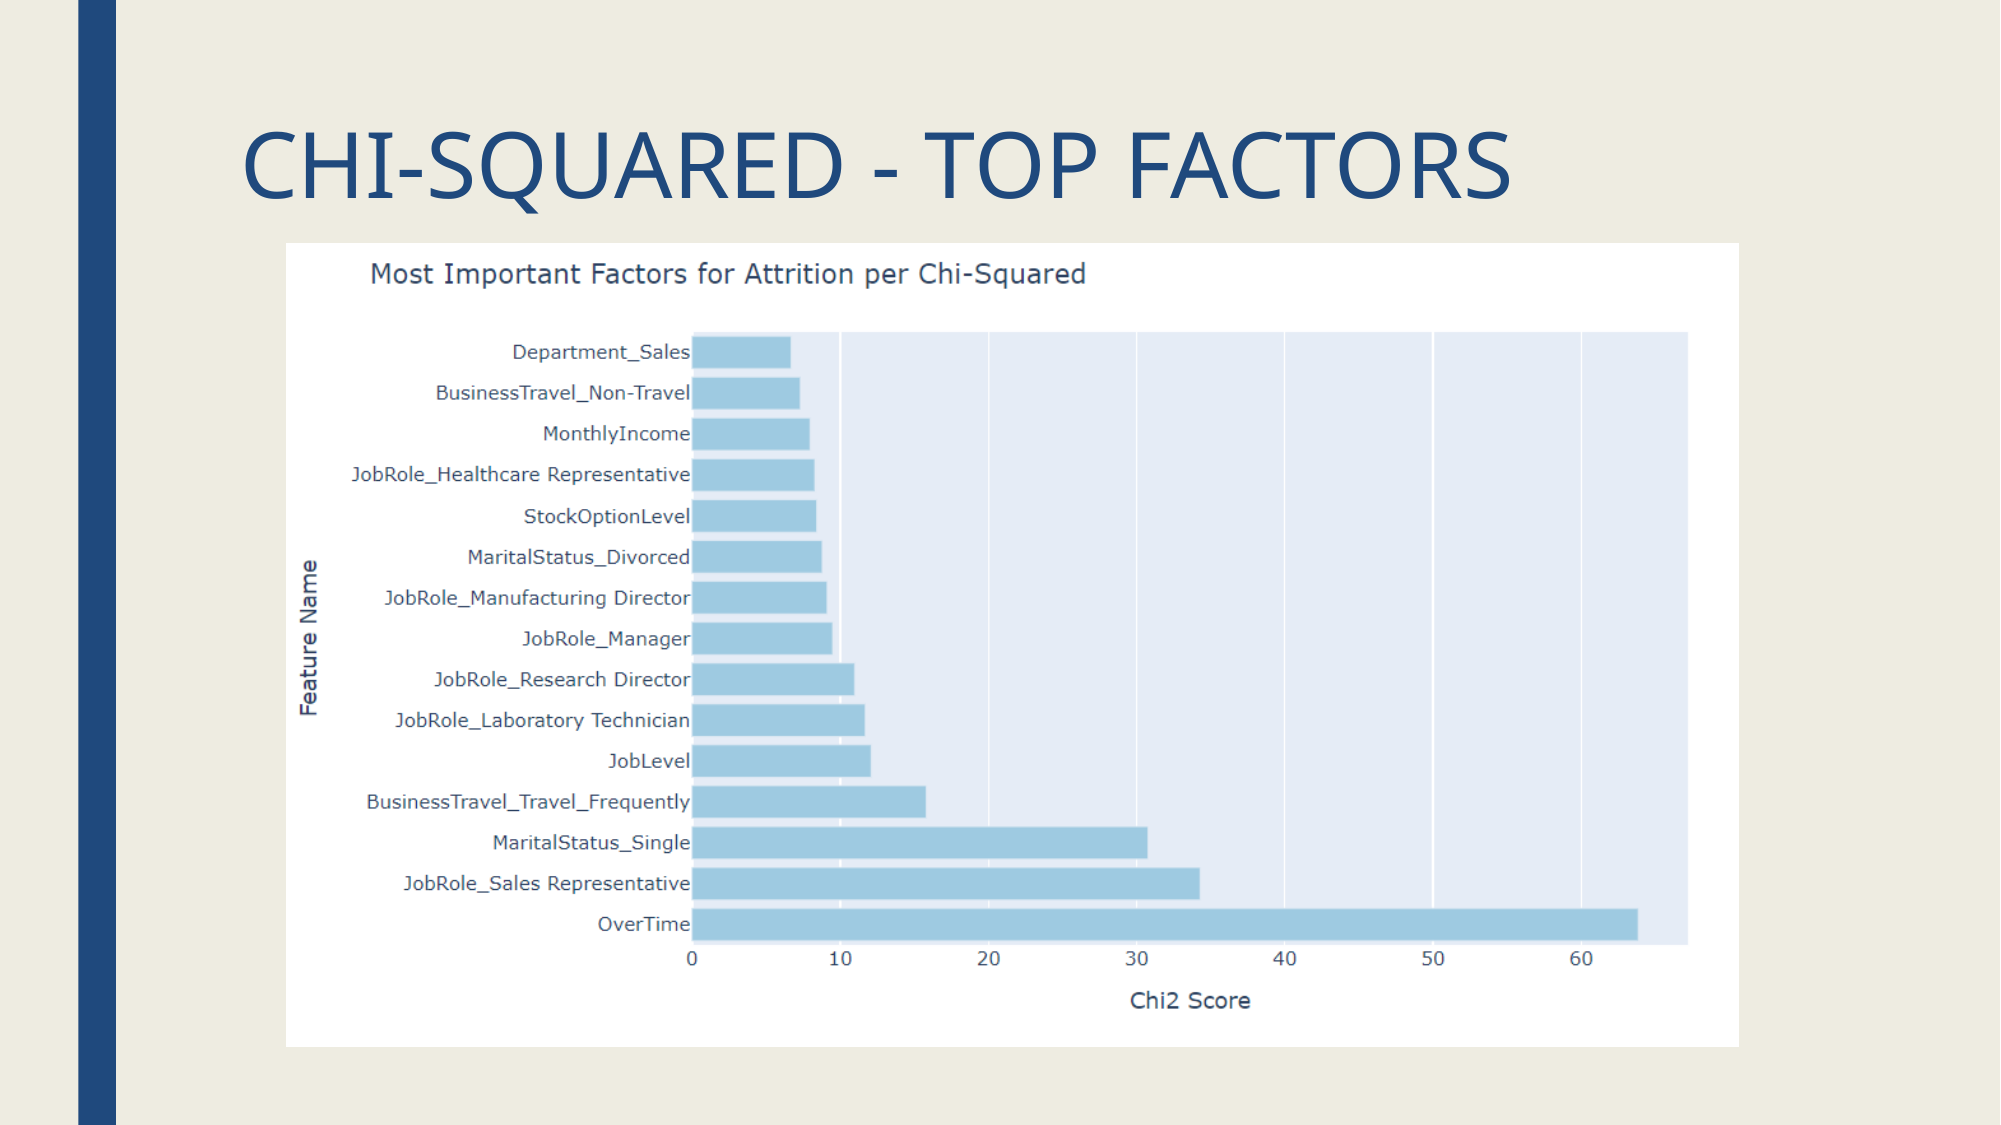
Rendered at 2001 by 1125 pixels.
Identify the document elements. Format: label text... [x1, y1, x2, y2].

title CHI-SQUARED - TOP FACTORS [225, 112, 1800, 357]
picture [286, 243, 1739, 1047]
